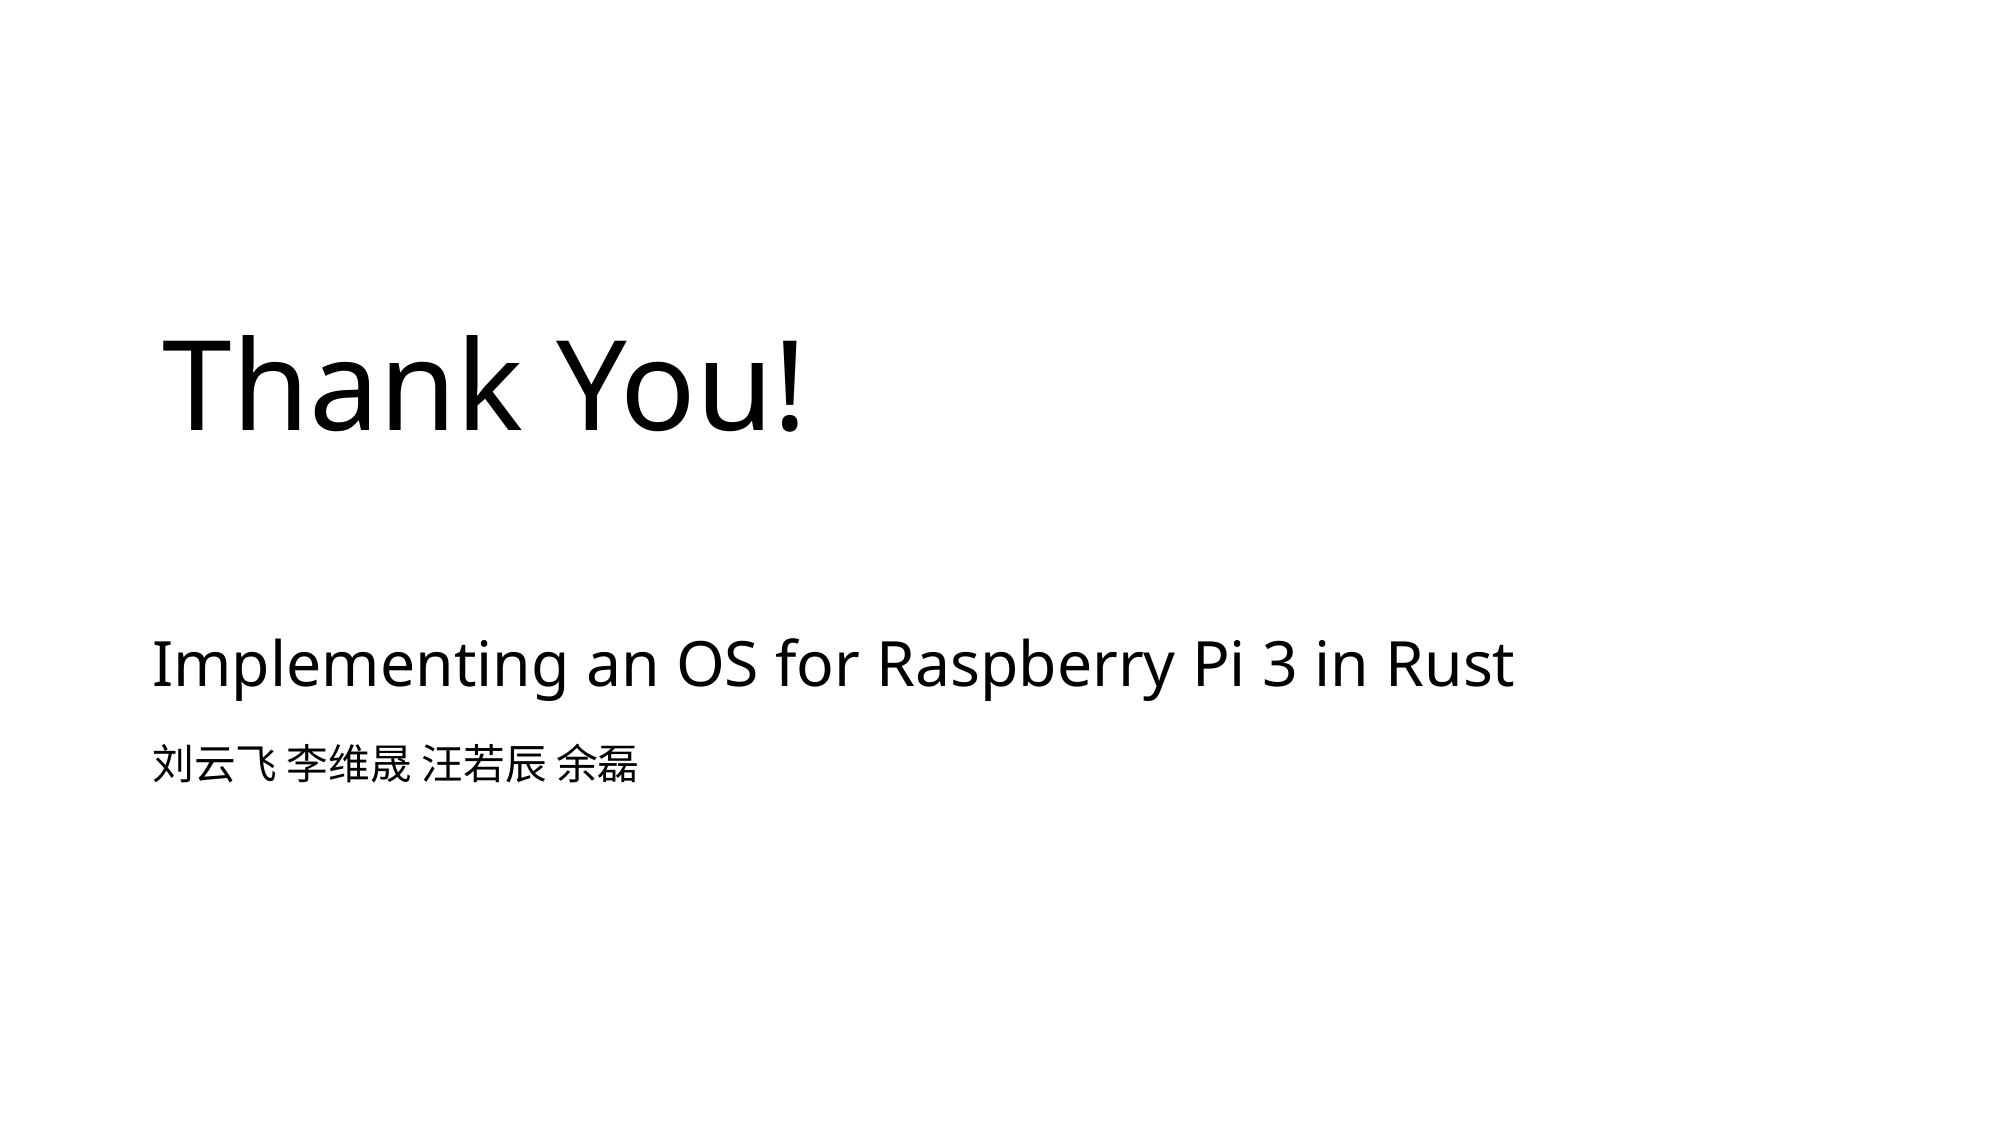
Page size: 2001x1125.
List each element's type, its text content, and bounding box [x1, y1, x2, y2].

title Implementing an OS for Raspberry Pi 3 in Rust [137, 592, 1750, 707]
text_box Thank You! [147, 298, 823, 463]
subtitle 刘云飞 李维晟 汪若辰 余磊 [137, 735, 1750, 840]
